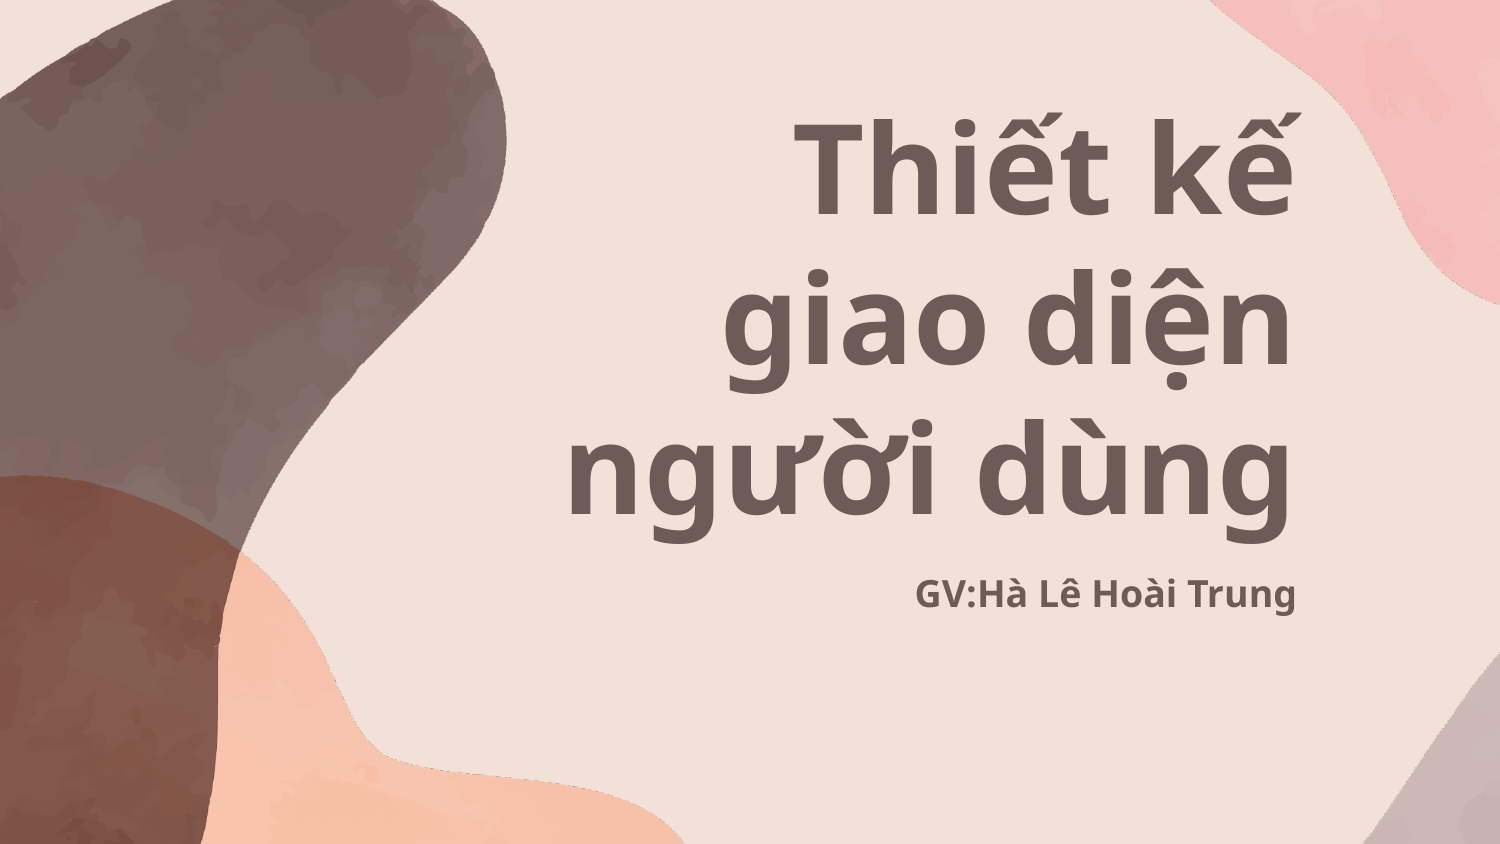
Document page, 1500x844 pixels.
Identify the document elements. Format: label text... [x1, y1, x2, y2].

title Thiết kế giao diện người dùng [522, 159, 1313, 555]
picture [0, 0, 1500, 844]
subtitle GV:Hà Lê Hoài Trung [680, 554, 1313, 685]
